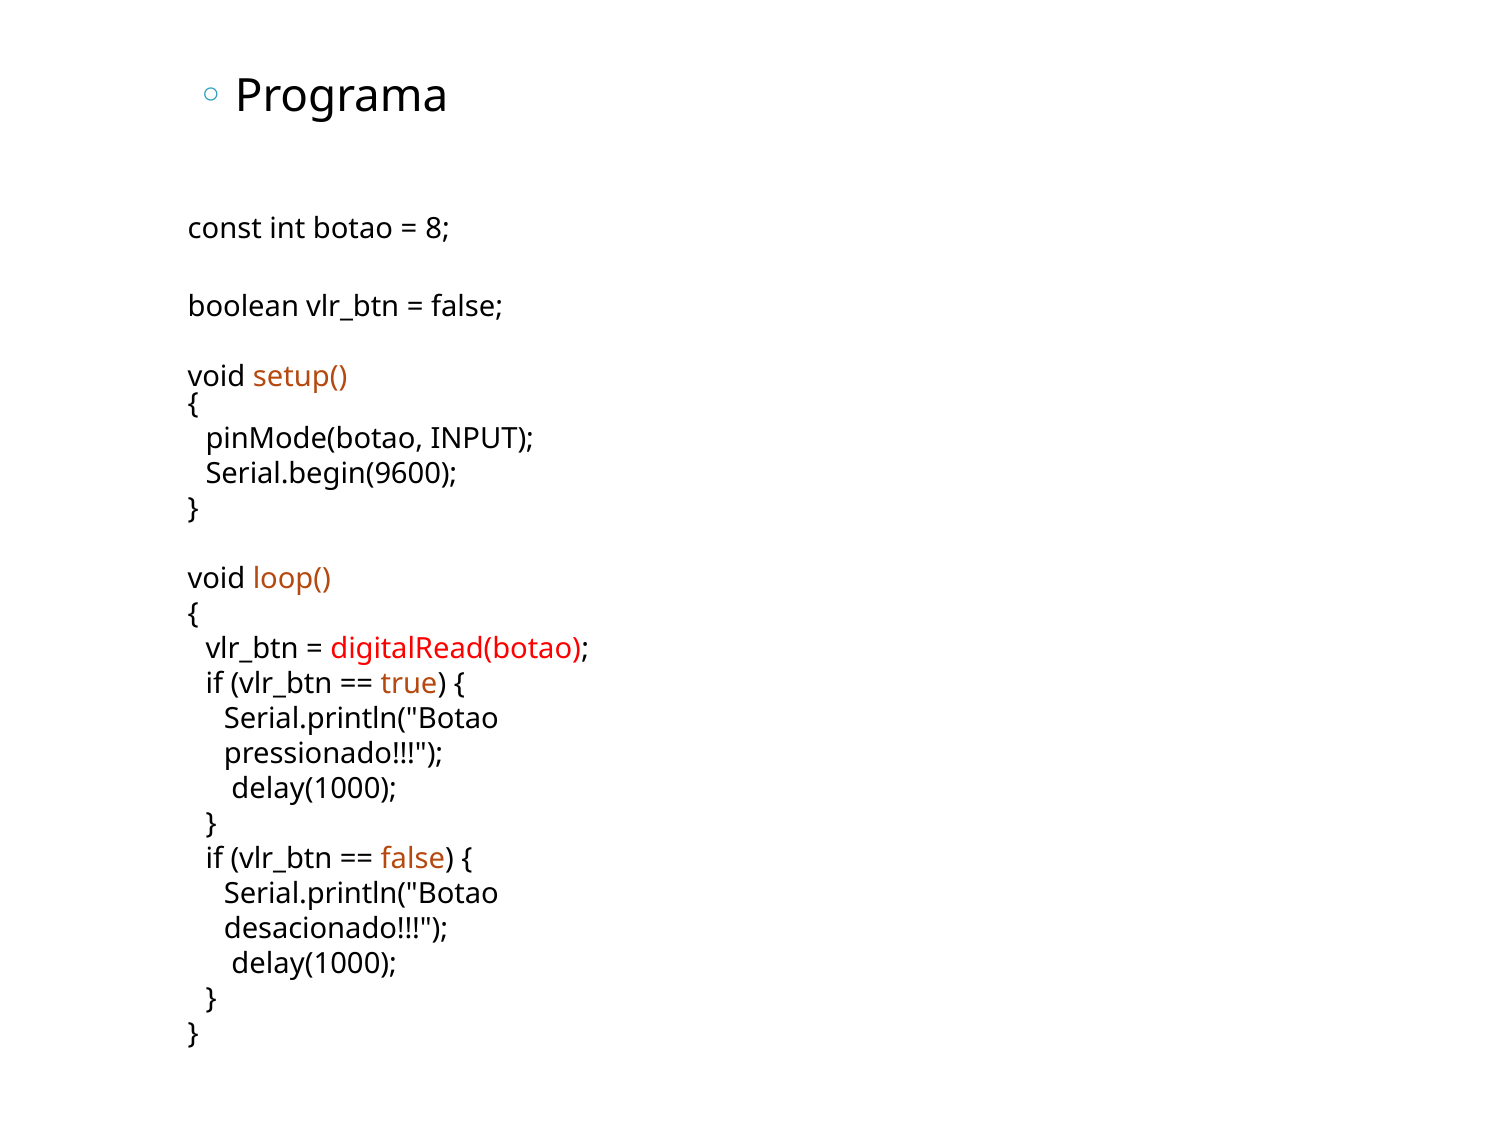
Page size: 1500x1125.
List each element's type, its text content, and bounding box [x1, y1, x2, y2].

text_box const int botao = 8; boolean vlr_btn = false; void setup() { pinMode(botao, INPUT); Serial.begin(9600); } void loop() { vlr_btn = digitalRead(botao); if (vlr_btn == true) { Serial.println("Botao pressionado!!!"); delay(1000); } if (vlr_btn == false) { Serial.println("Botao desacionado!!!"); delay(1000); } } [172, 206, 1307, 1049]
text_box Programa [190, 55, 470, 121]
